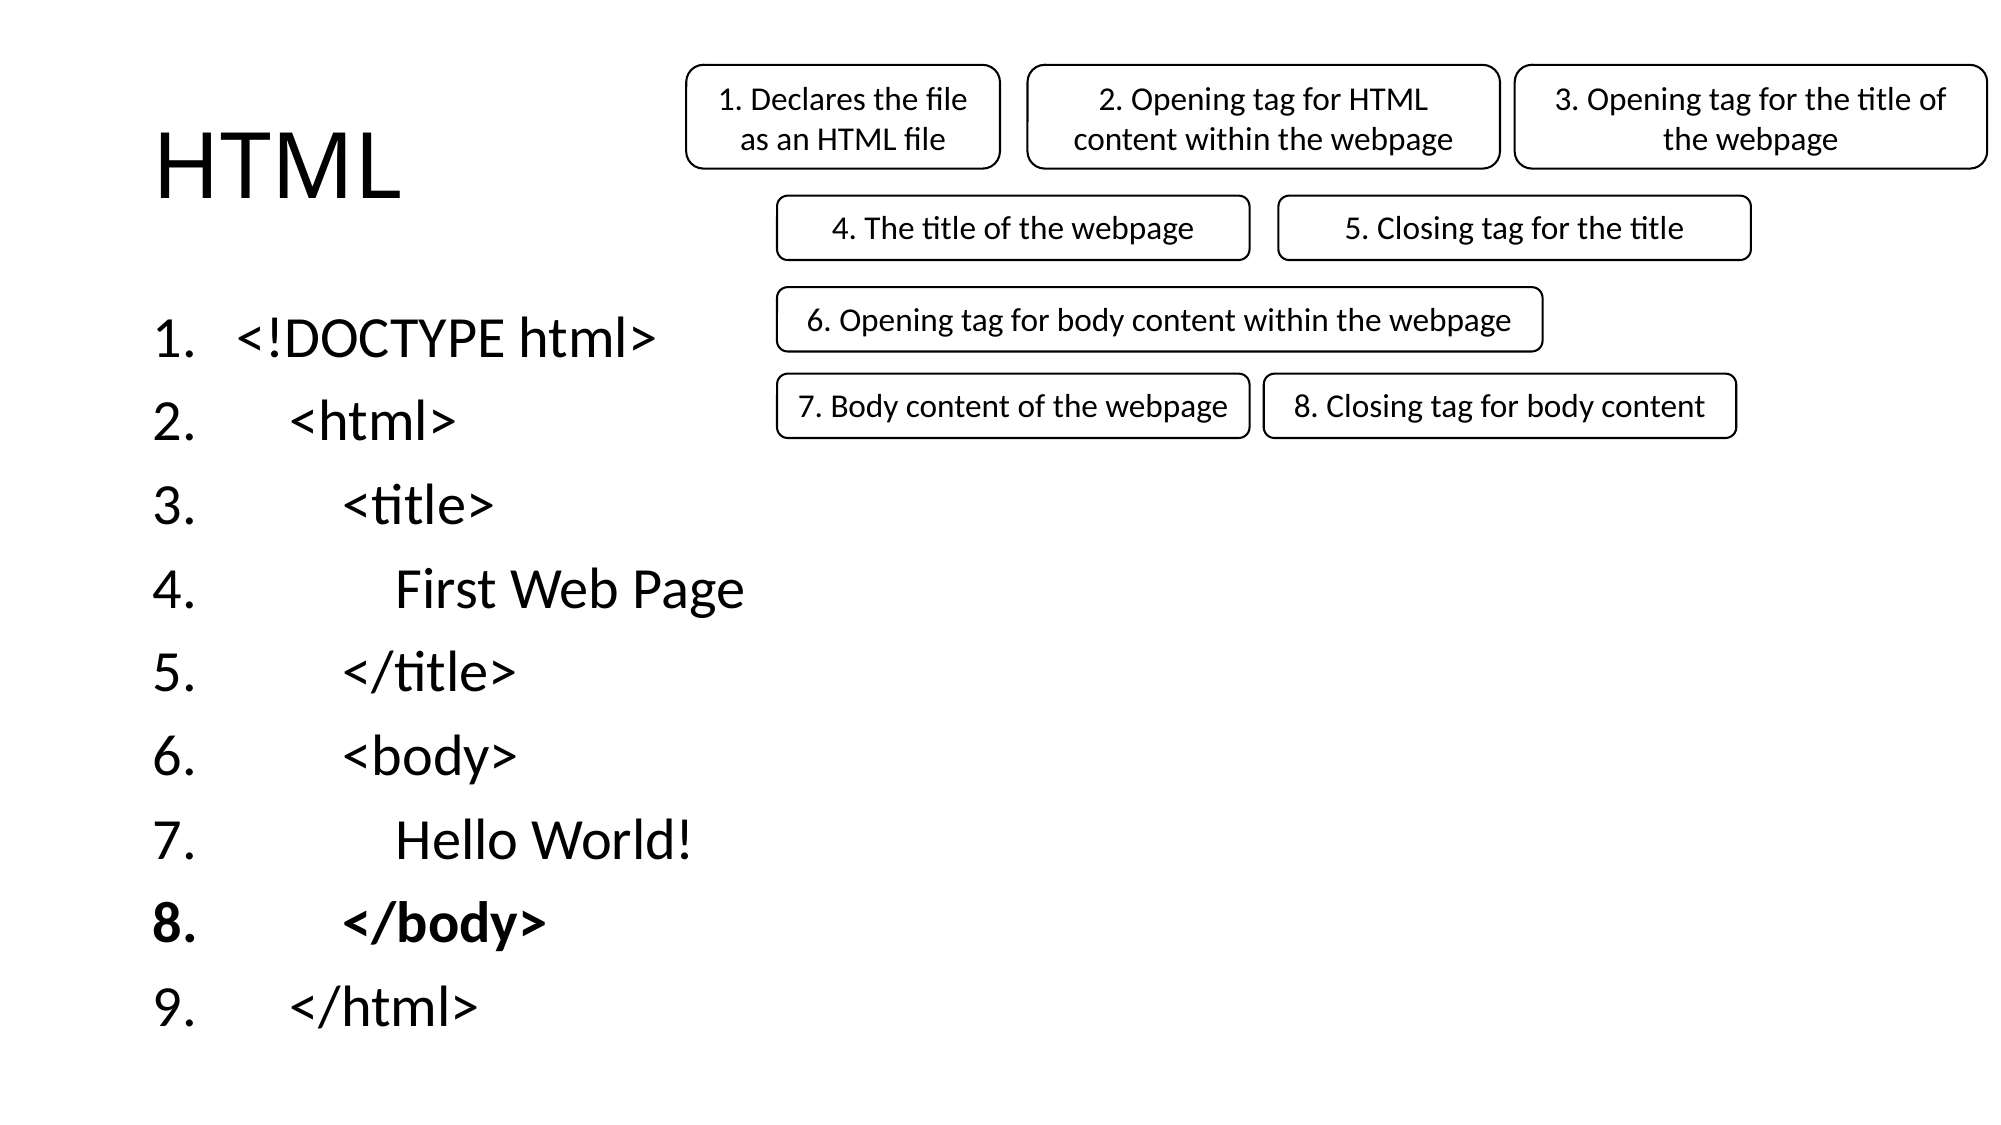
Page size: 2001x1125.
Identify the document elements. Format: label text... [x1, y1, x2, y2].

text_box 6. Opening tag for body content within the webpage [775, 286, 1544, 353]
text_box 5. Closing tag for the title [1277, 194, 1752, 262]
text_box 2. Opening tag for HTML content within the webpage [1026, 63, 1502, 170]
text_box 8. Closing tag for body content [1262, 372, 1738, 440]
text_box 1. Declares the file as an HTML file [685, 63, 1002, 170]
text_box 4. The title of the webpage [775, 194, 1251, 262]
list <!DOCTYPE html> <html> <title> First Web Page </title> <body> Hello World! </body> </html> [137, 299, 1863, 1066]
text_box 7. Body content of the webpage [775, 372, 1251, 440]
title HTML [137, 59, 1863, 278]
text_box 3. Opening tag for the title of the webpage [1513, 63, 1989, 170]
